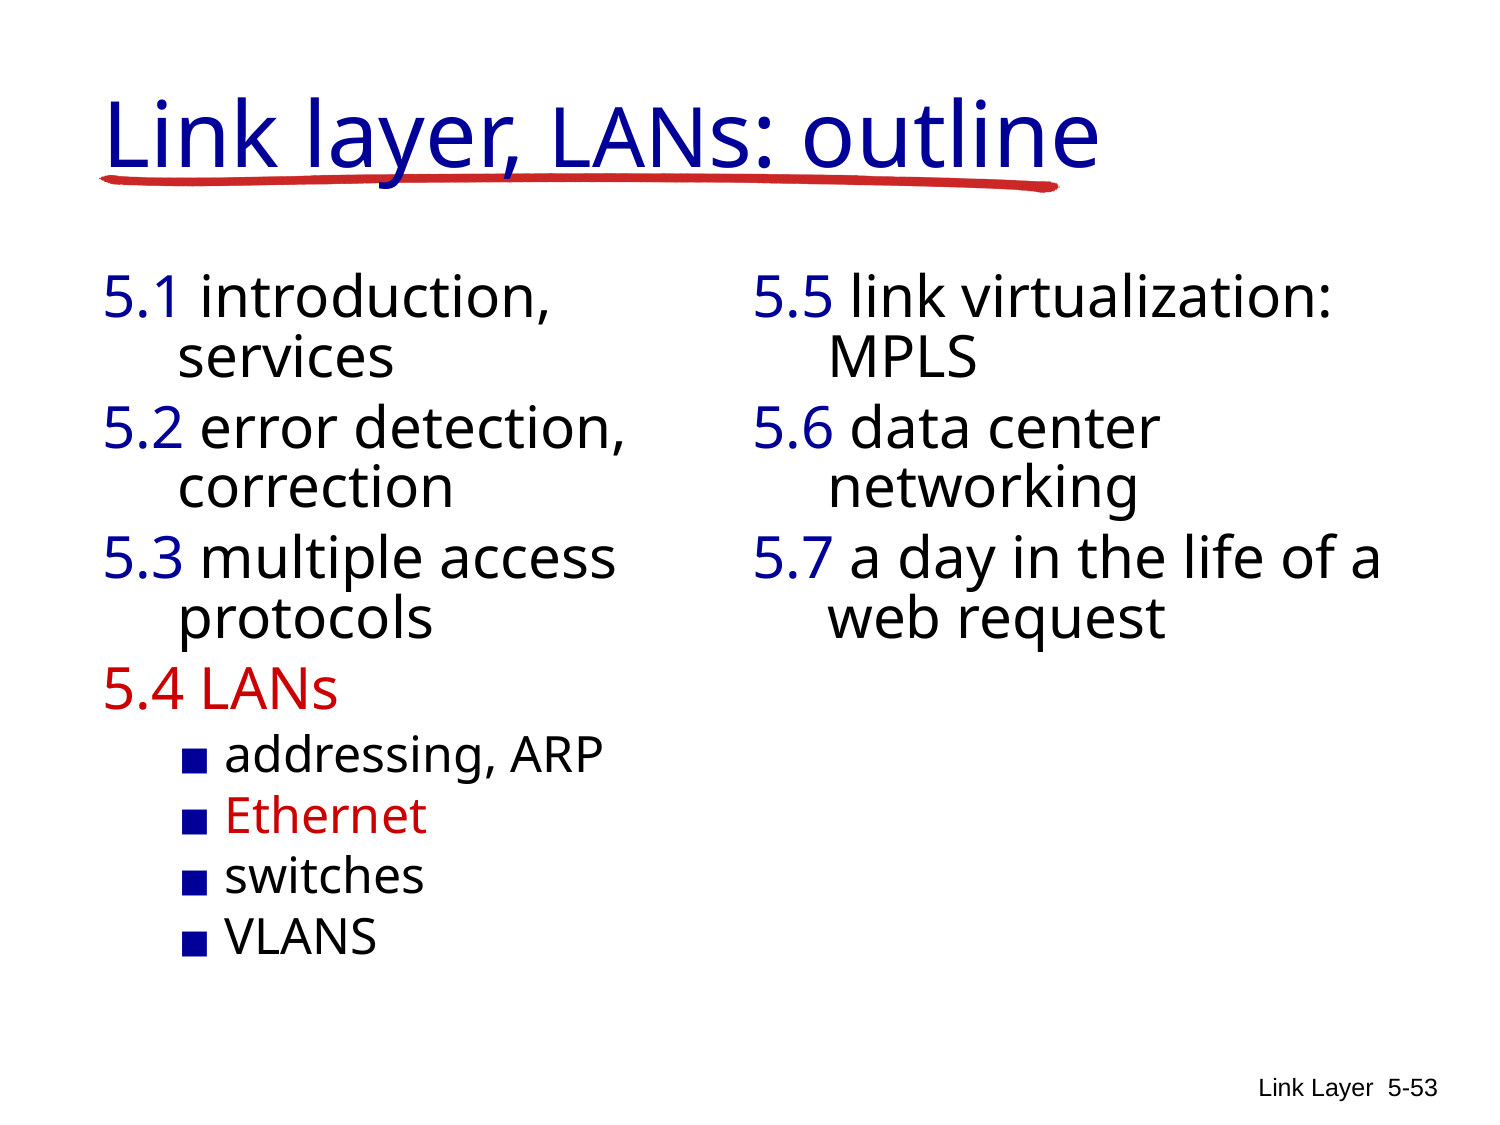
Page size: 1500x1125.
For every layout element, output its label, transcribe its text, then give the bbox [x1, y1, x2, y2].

list 5.5 link virtualization: MPLS 5.6 data center networking 5.7 a day in the life of a web request [737, 262, 1403, 1025]
list 5.1 introduction, services 5.2 error detection, correction 5.3 multiple access protocols 5.4 LANs addressing, ARP Ethernet switches VLANS [87, 262, 731, 1025]
text_box 5-‹#› [1342, 1063, 1454, 1125]
title Link layer, LANs: outline [87, 37, 1363, 225]
text_box Link Layer [914, 1063, 1342, 1125]
picture [94, 168, 1071, 198]
